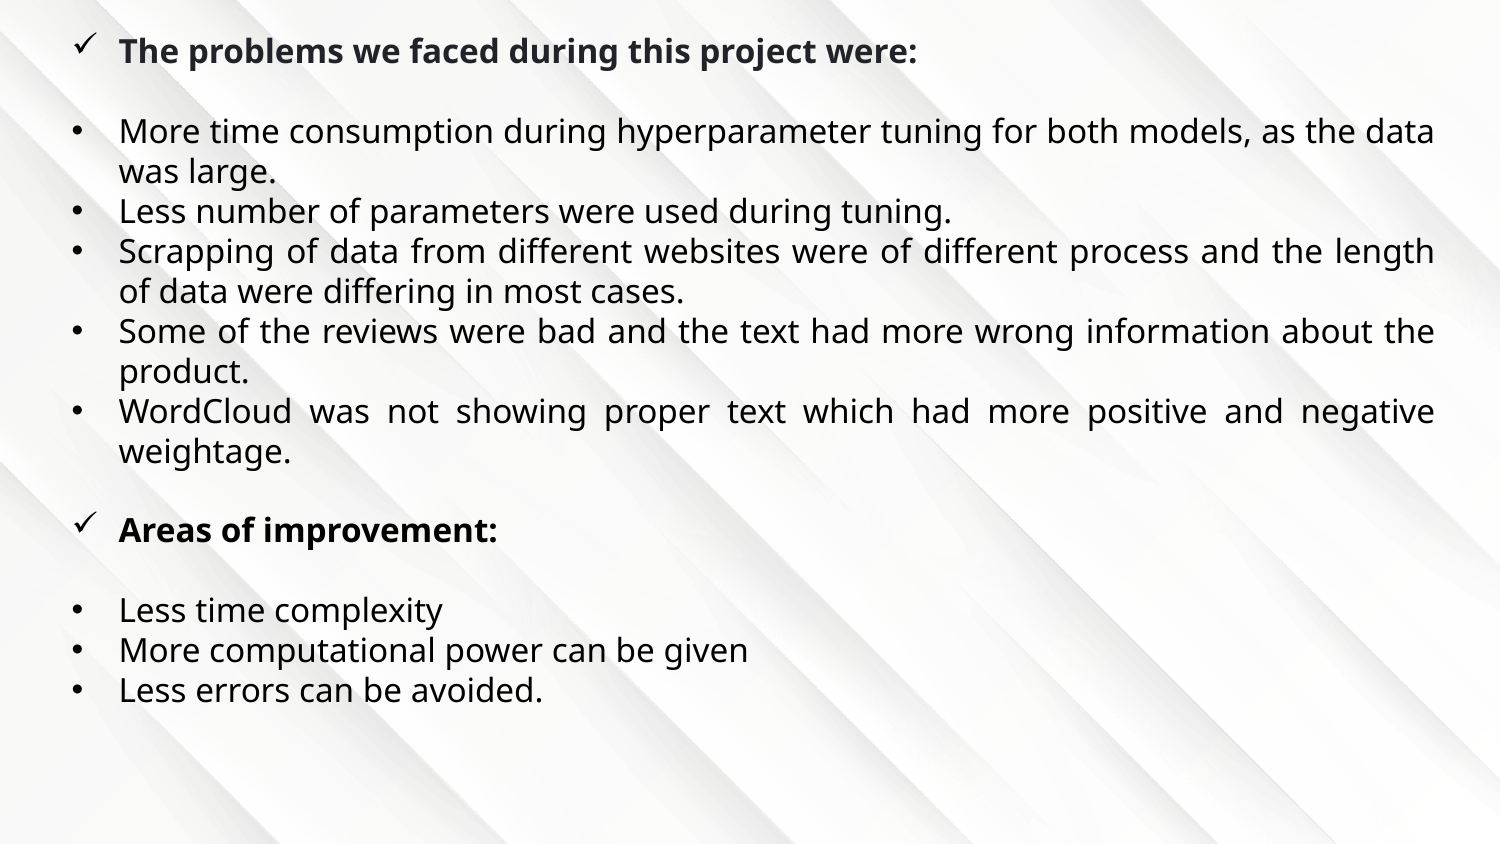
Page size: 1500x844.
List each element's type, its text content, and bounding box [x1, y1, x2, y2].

text_box The problems we faced during this project were: More time consumption during hyperparameter tuning for both models, as the data was large. Less number of parameters were used during tuning. Scrapping of data from different websites were of different process and the length of data were differing in most cases. Some of the reviews were bad and the text had more wrong information about the product. WordCloud was not showing proper text which had more positive and negative weightage. Areas of improvement: Less time complexity More computational power can be given Less errors can be avoided. [56, 23, 1453, 752]
picture [0, 0, 1500, 844]
